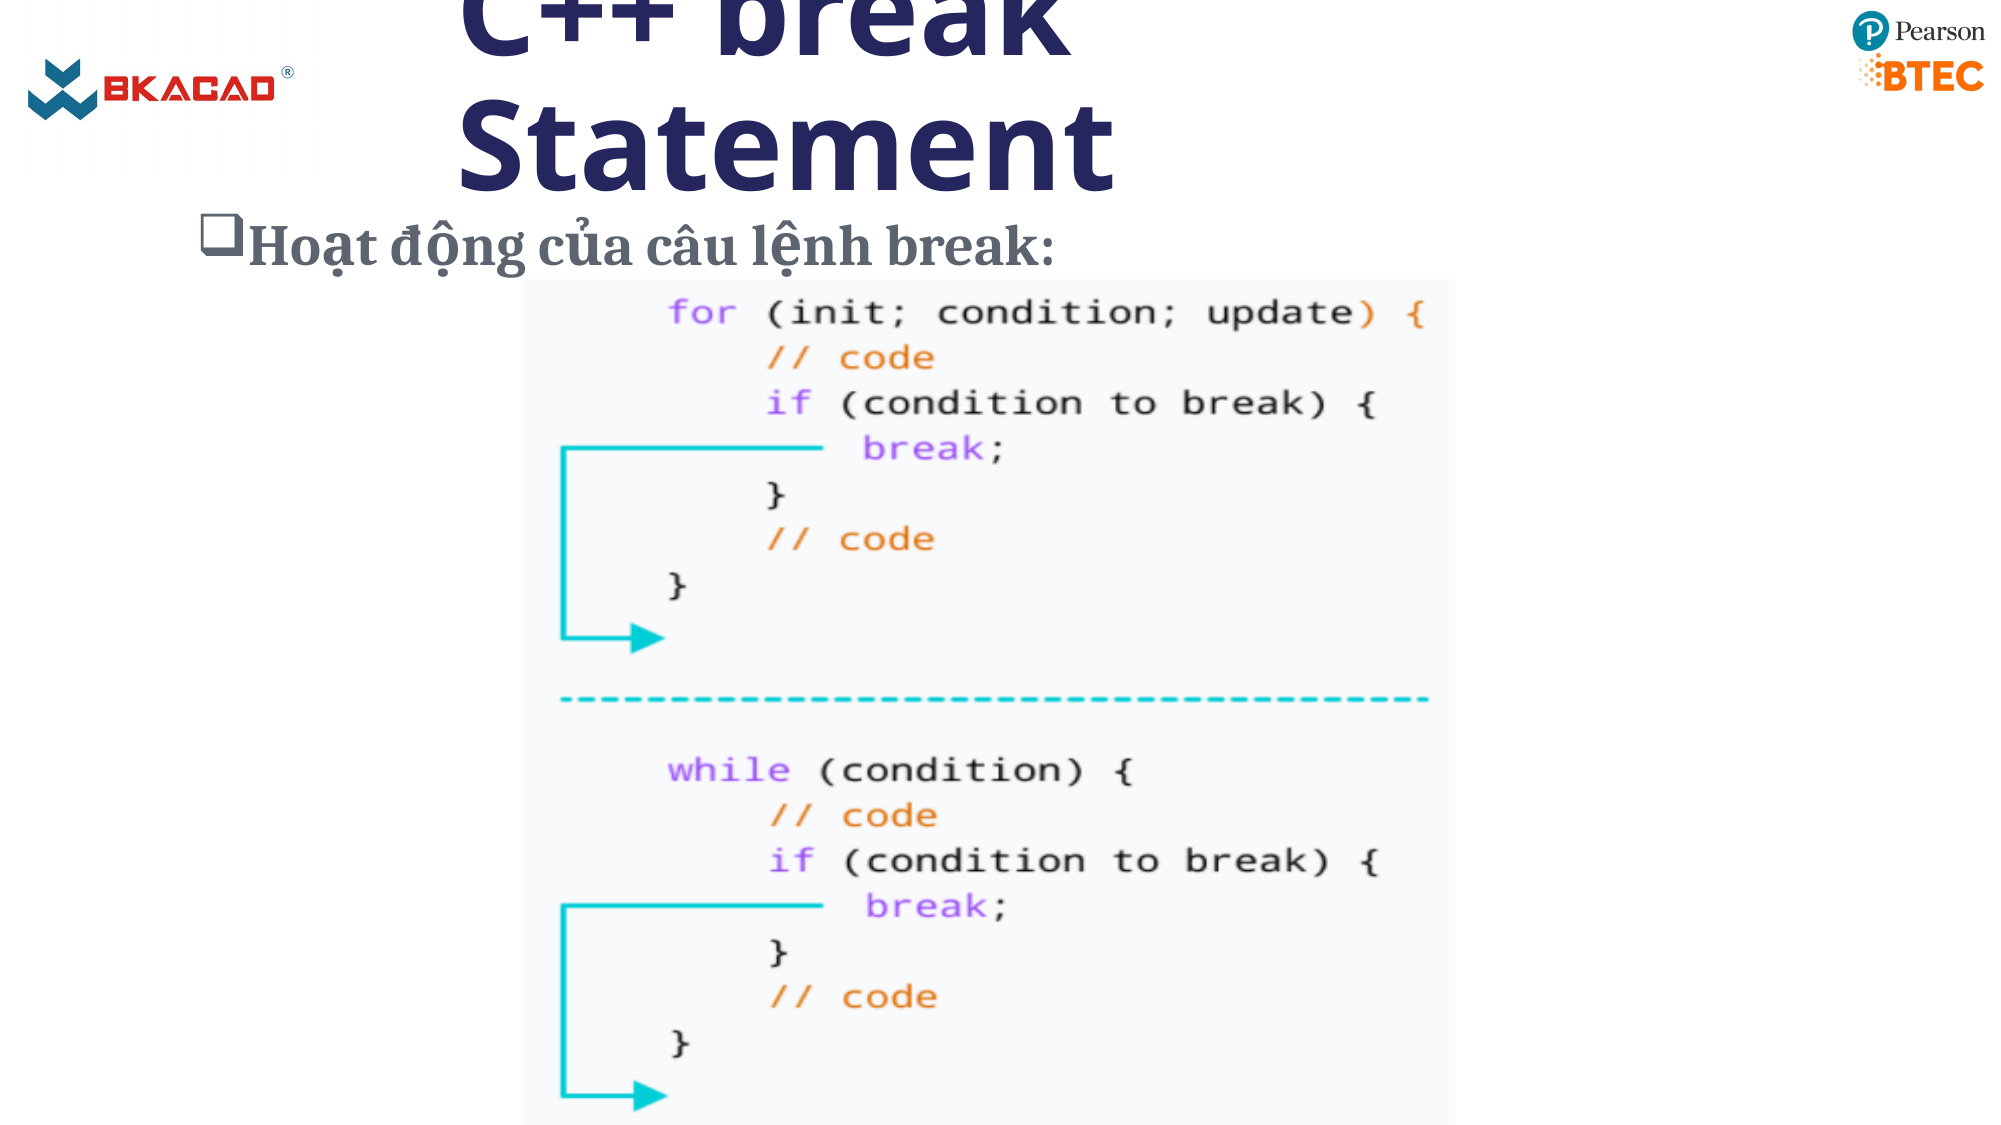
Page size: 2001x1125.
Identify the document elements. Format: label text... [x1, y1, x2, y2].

title C++ break Statement [441, 26, 1746, 138]
picture [523, 279, 1455, 1125]
picture [1836, 0, 2000, 104]
list Hoạt động của câu lệnh break: [96, 190, 1094, 302]
picture [0, 0, 320, 181]
